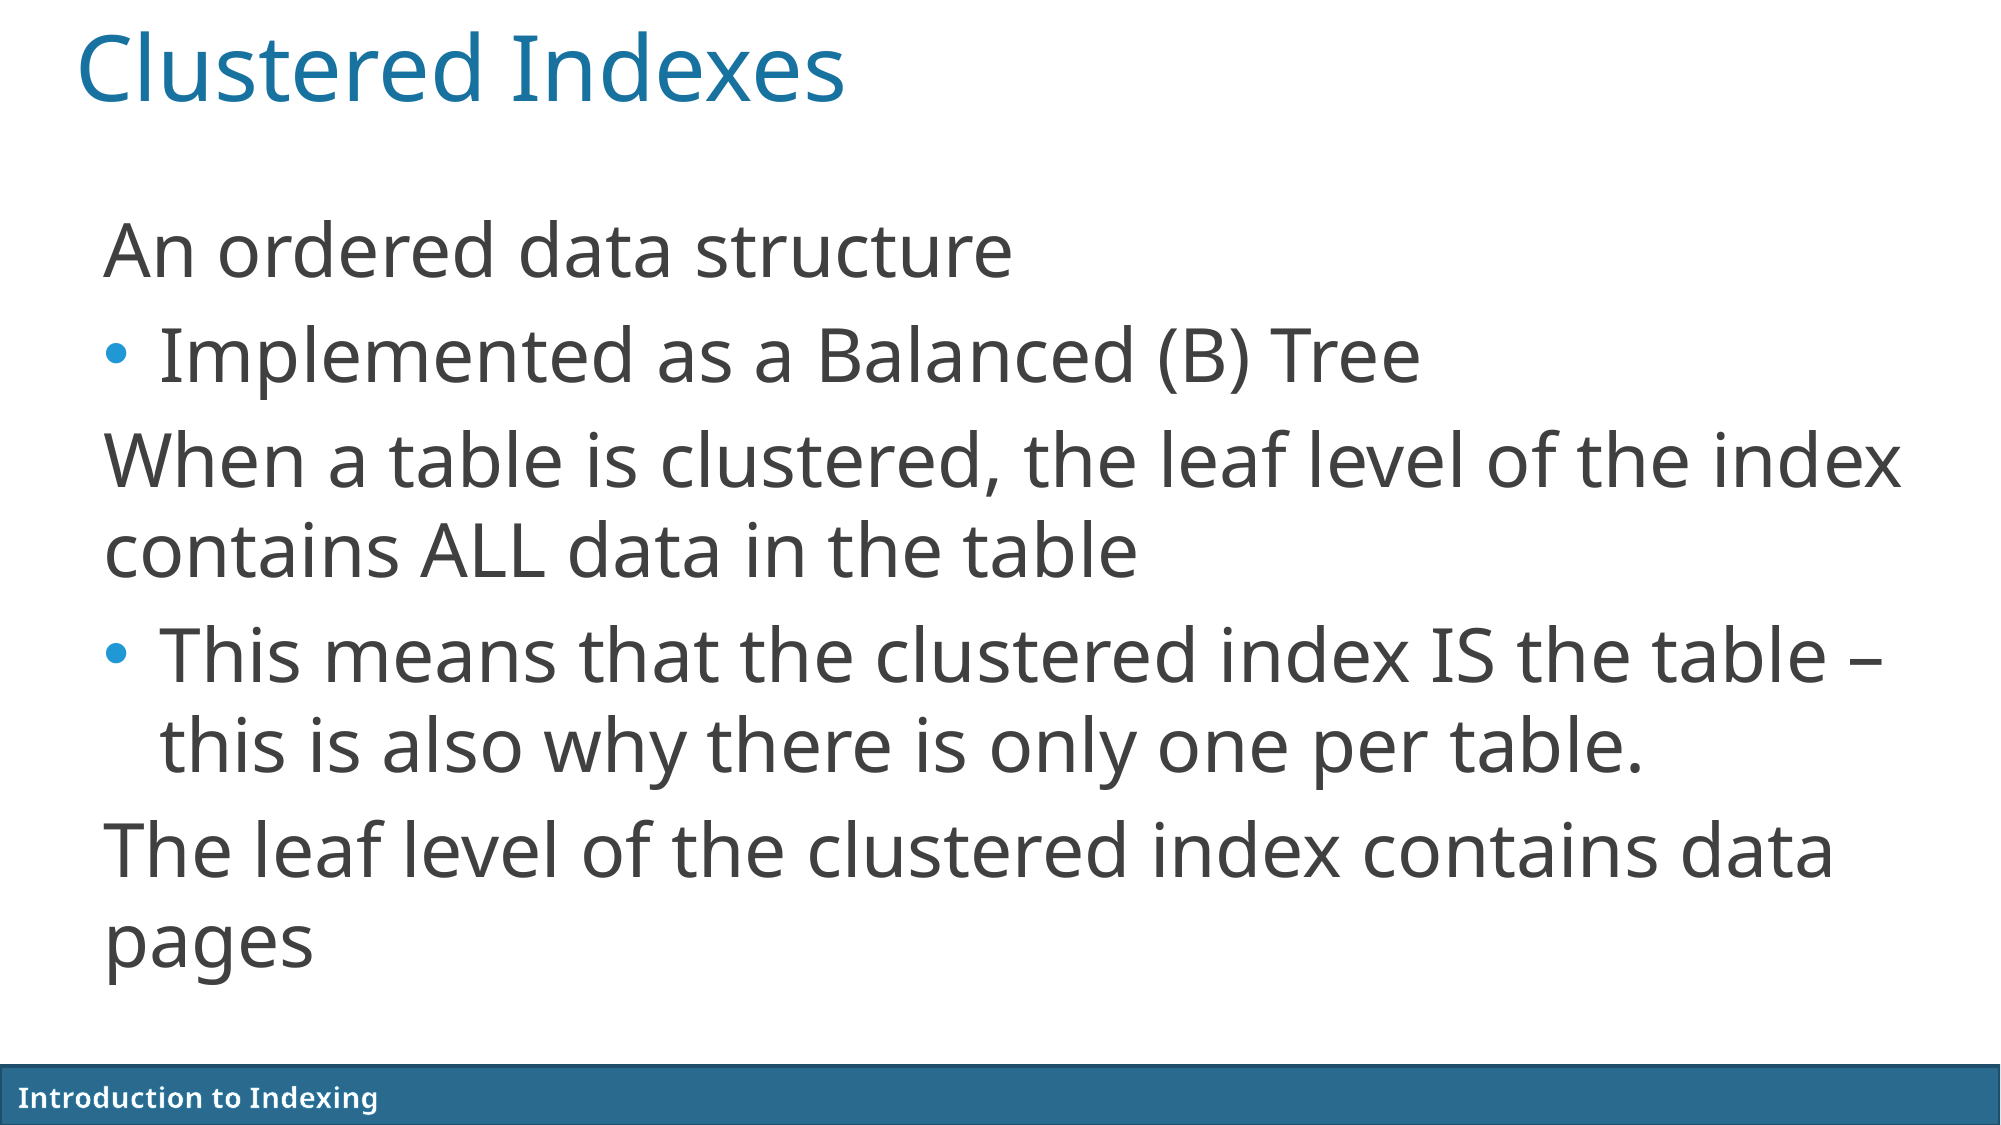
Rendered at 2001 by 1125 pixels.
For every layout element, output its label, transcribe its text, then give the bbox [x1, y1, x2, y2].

text_box An ordered data structure Implemented as a Balanced (B) Tree When a table is clustered, the leaf level of the index contains ALL data in the table This means that the clustered index IS the table – this is also why there is only one per table. The leaf level of the clustered index contains data pages [88, 195, 2000, 864]
text_box Clustered Indexes [60, 39, 1861, 228]
